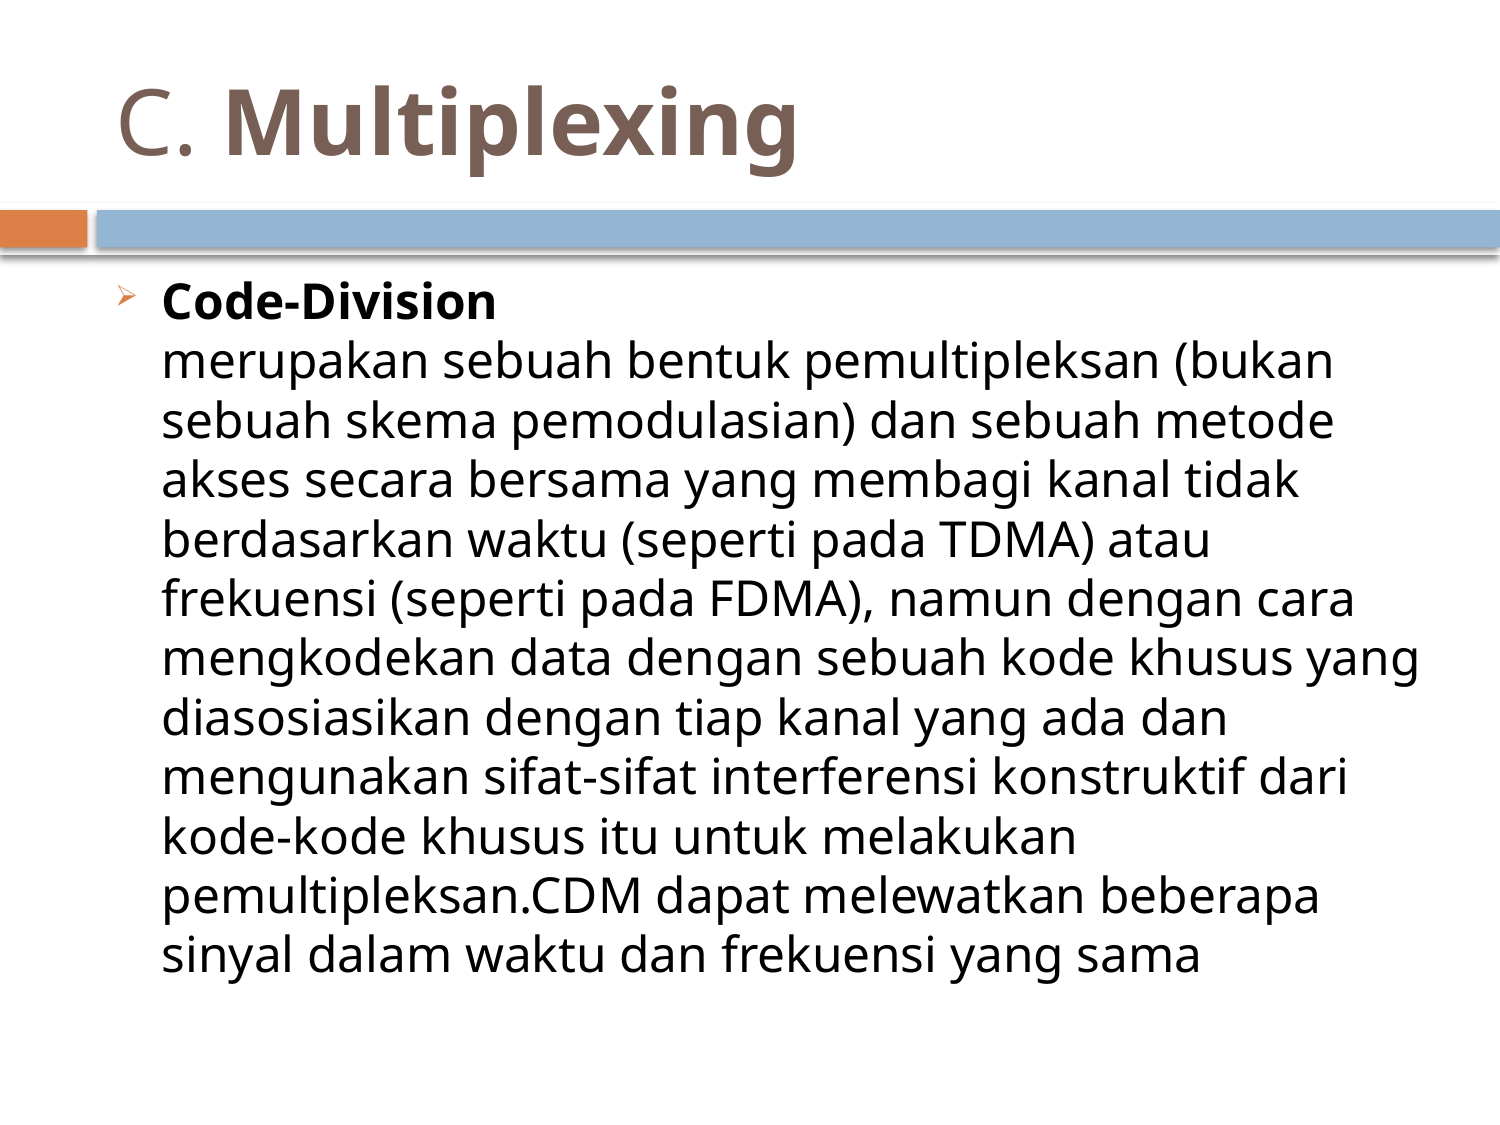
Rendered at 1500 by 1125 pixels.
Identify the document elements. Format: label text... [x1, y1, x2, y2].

title C. Multiplexing [100, 37, 1438, 200]
list Code-Division merupakan sebuah bentuk pemultipleksan (bukan sebuah skema pemodulasian) dan sebuah metode akses secara bersama yang membagi kanal tidak berdasarkan waktu (seperti pada TDMA) atau frekuensi (seperti pada FDMA), namun dengan cara mengkodekan data dengan sebuah kode khusus yang diasosiasikan dengan tiap kanal yang ada dan mengunakan sifat-sifat interferensi konstruktif dari kode-kode khusus itu untuk melakukan pemultipleksan.CDM dapat melewatkan beberapa sinyal dalam waktu dan frekuensi yang sama [100, 262, 1438, 1000]
